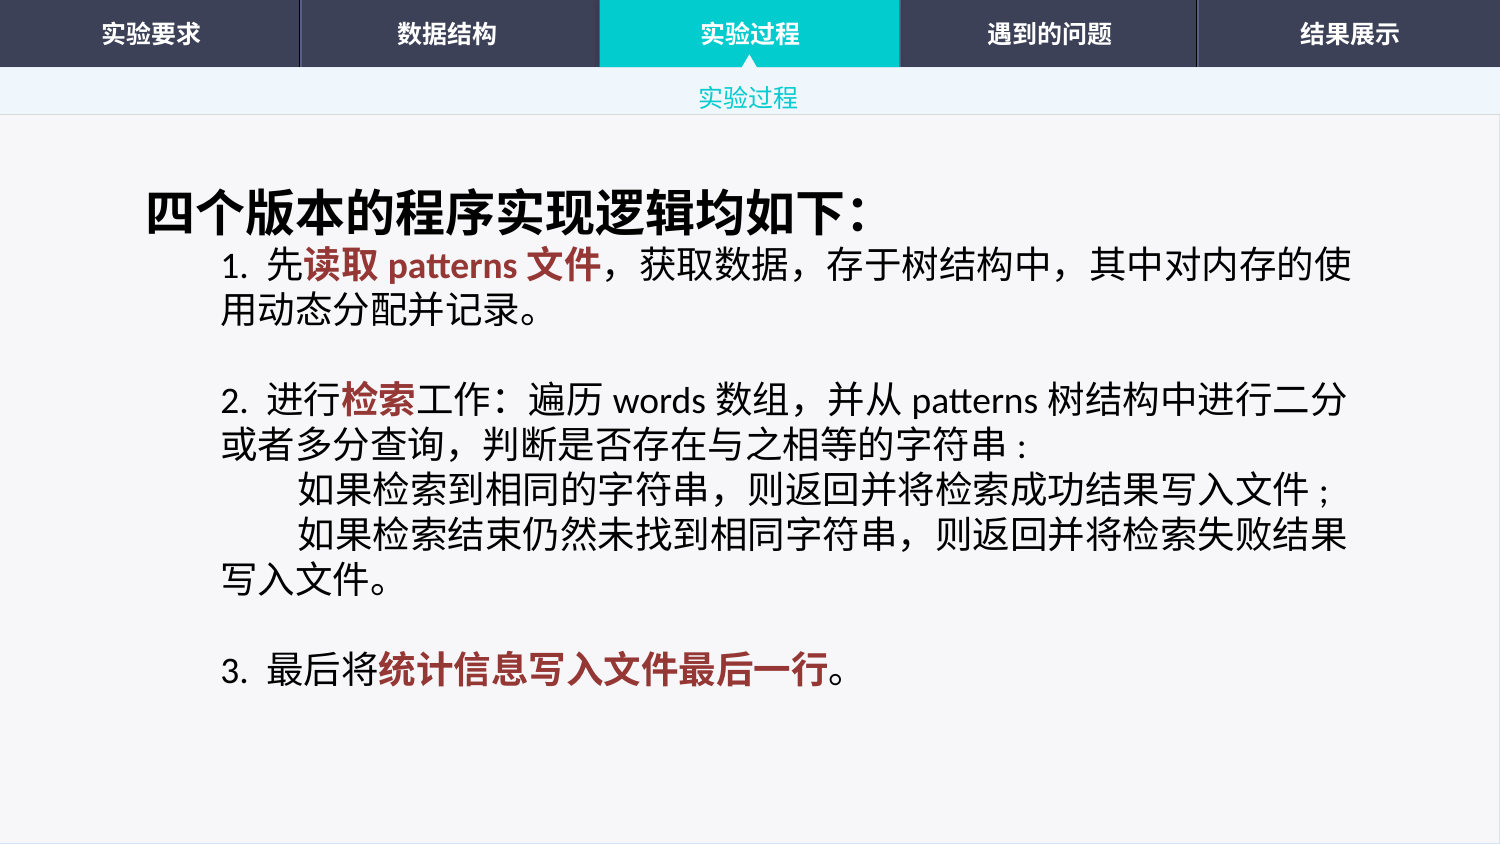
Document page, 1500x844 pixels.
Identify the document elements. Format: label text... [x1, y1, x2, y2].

text_box 实验过程 [683, 59, 814, 120]
text_box 实验过程 [599, 9, 899, 59]
text_box 四个版本的程序实现逻辑均如下： 1. 先读取patterns文件，获取数据，存于树结构中，其中对内存的使用动态分配并记录。 2. 进行检索工作：遍历words数组，并从patterns树结构中进行二分或者多分查询，判断是否存在与之相等的字符串: 如果检索到相同的字符串，则返回并将检索成功结果写入文件; 如果检索结束仍然未找到相同字符串，则返回并将检索失败结果写入文件。 3. 最后将统计信息写入文件最后一行。 [130, 173, 1367, 699]
text_box 实验要求 [0, 9, 297, 59]
text_box 遇到的问题 [899, 9, 1199, 59]
text_box 结果展示 [1199, 9, 1500, 59]
text_box 数据结构 [297, 9, 599, 59]
